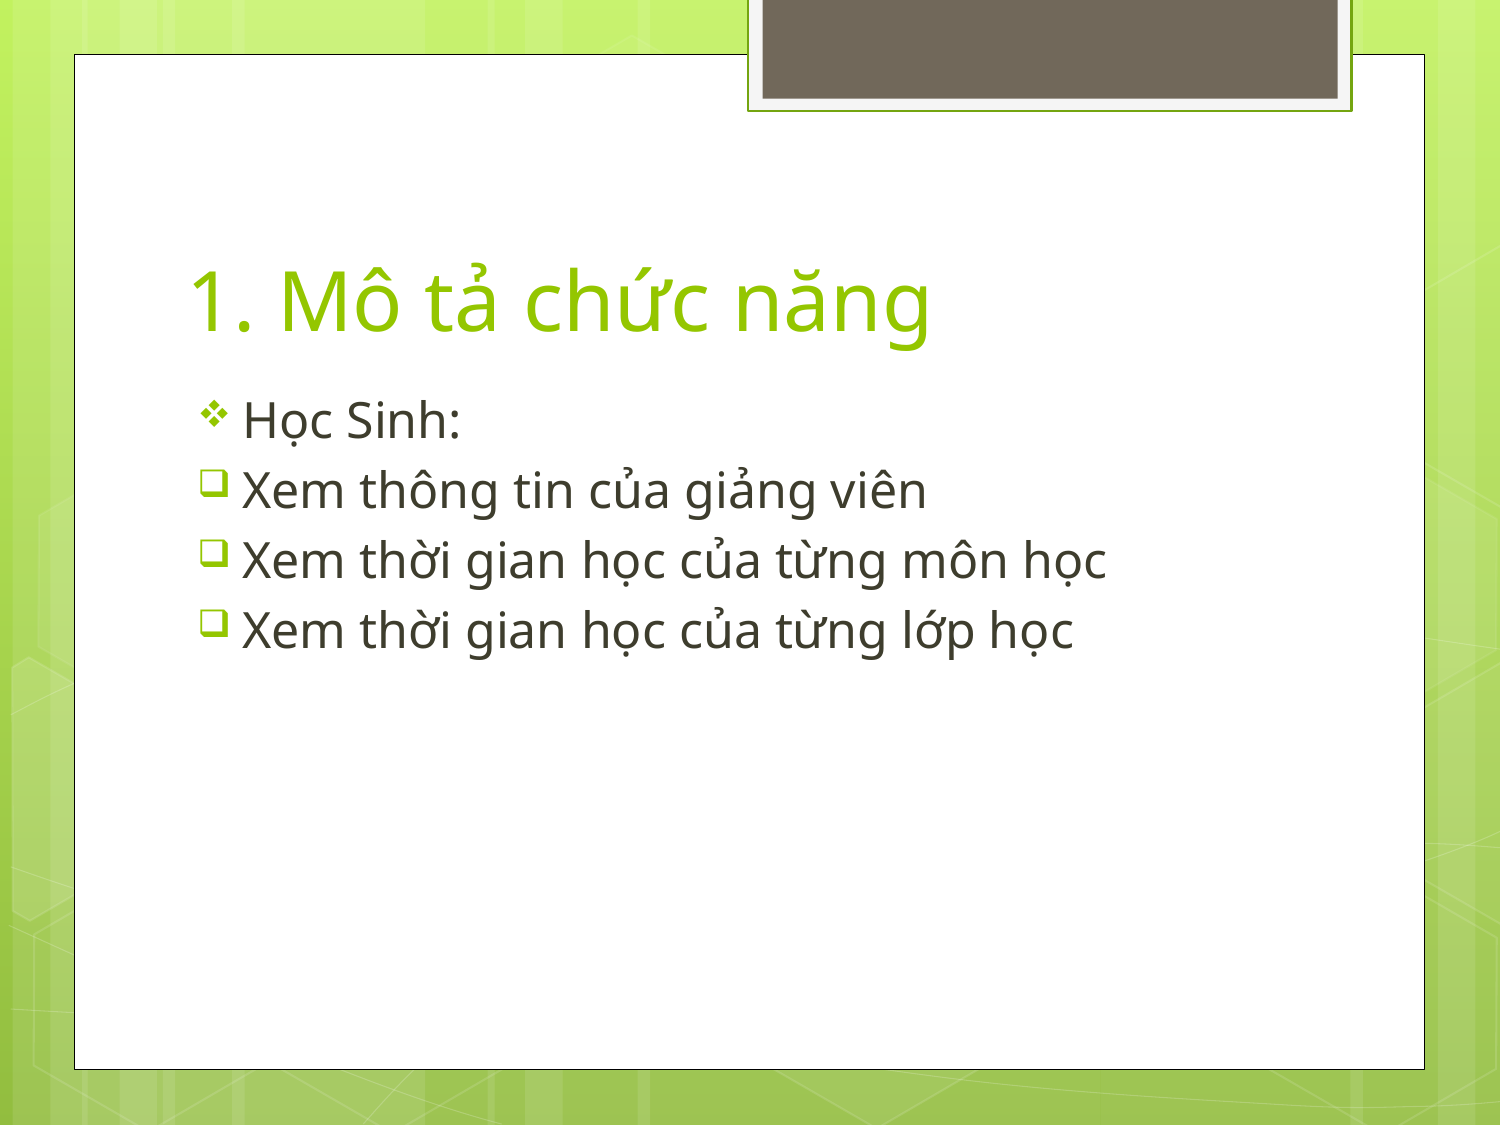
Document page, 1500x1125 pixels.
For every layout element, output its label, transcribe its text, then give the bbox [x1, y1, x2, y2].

list Học Sinh: Xem thông tin của giảng viên Xem thời gian học của từng môn học Xem thời gian học của từng lớp học [171, 381, 1283, 957]
title 1. Mô tả chức năng [171, 168, 1324, 357]
